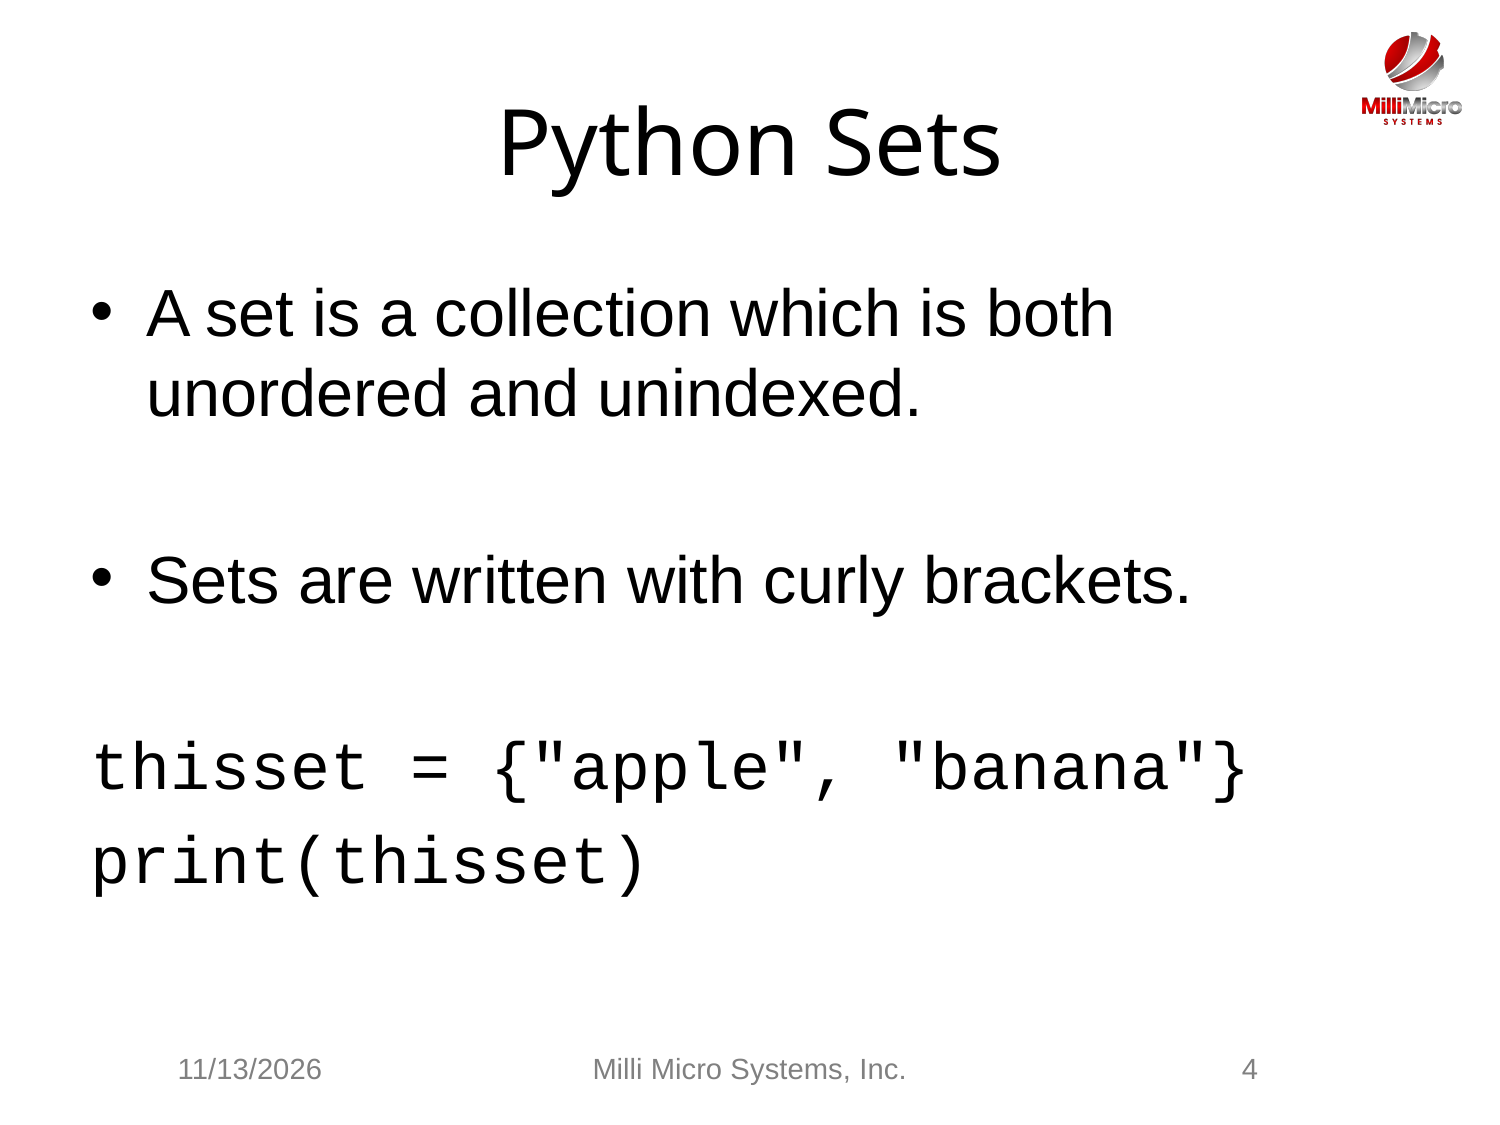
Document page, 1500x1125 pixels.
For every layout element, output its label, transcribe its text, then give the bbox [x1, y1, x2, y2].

title Python Sets [75, 45, 1425, 233]
slide_number 4 [1074, 1042, 1425, 1103]
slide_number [75, 1042, 425, 1103]
picture [1362, 32, 1462, 125]
footer Milli Micro Systems, Inc. [512, 1042, 988, 1103]
list A set is a collection which is both unordered and unindexed. Sets are written with curly brackets. thisset = {"apple", "banana"} print(thisset) [75, 262, 1425, 1005]
